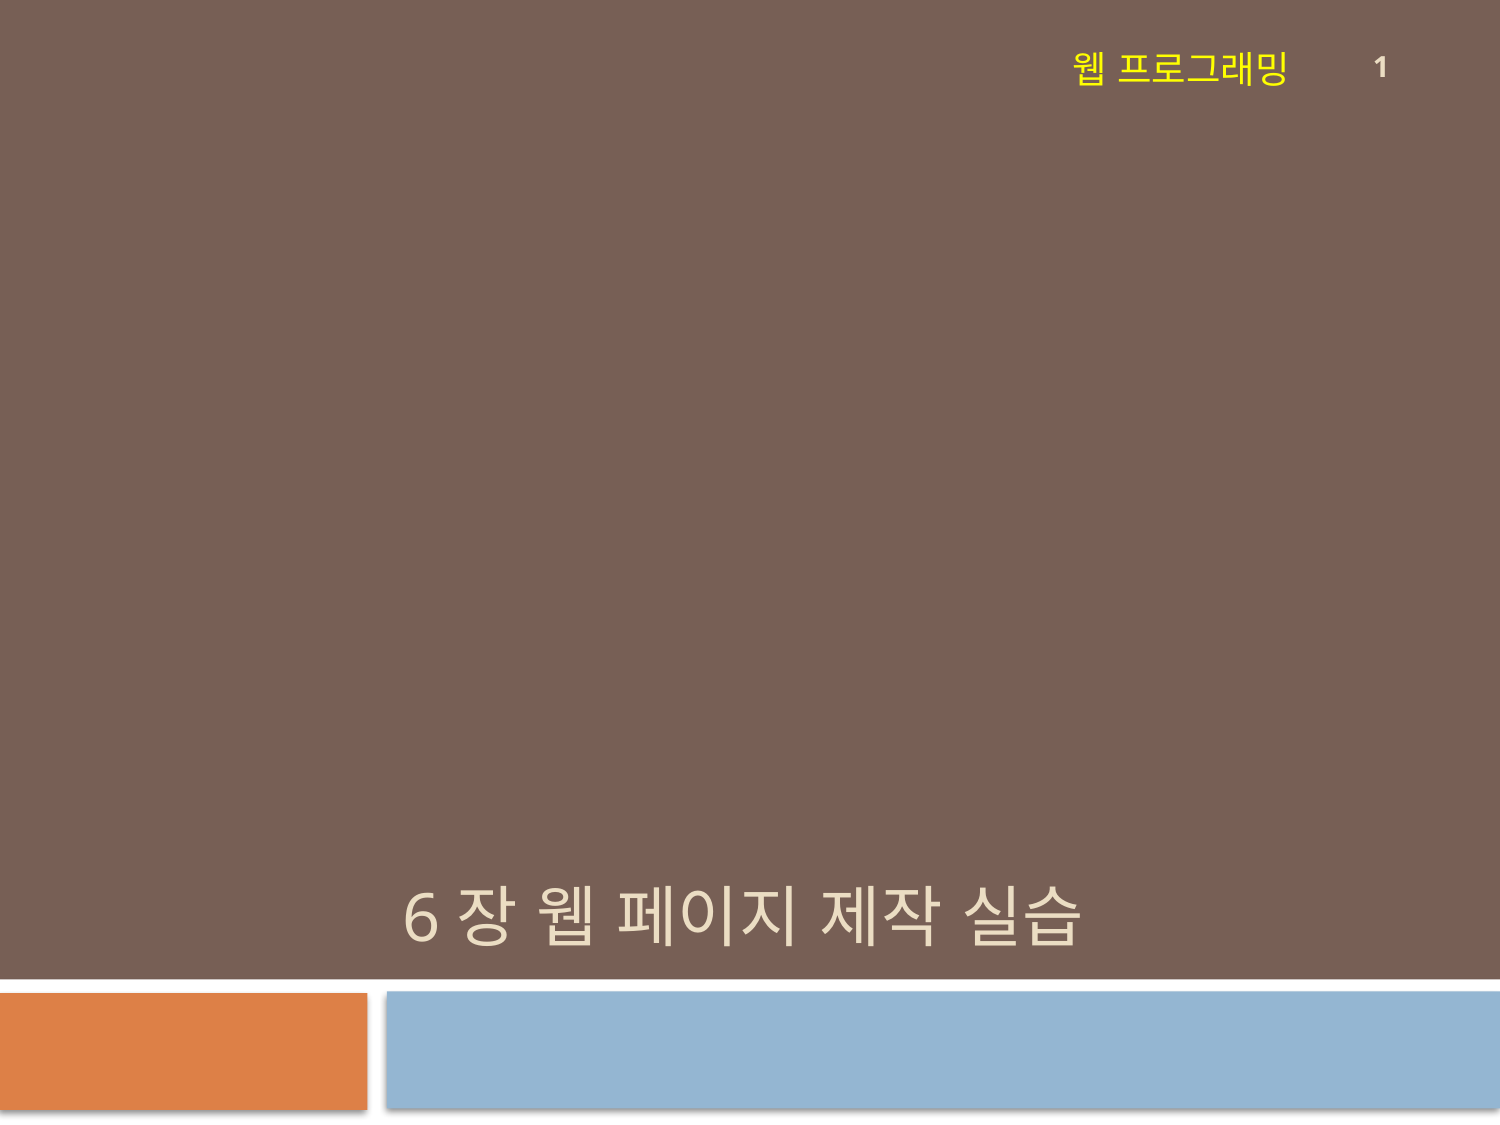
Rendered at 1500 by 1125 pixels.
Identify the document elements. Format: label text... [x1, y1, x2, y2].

footer 웹 프로그래밍 [342, 38, 1305, 99]
title 6장 웹 페이지 제작 실습 [387, 662, 1450, 963]
slide_number 1 [1312, 37, 1450, 100]
